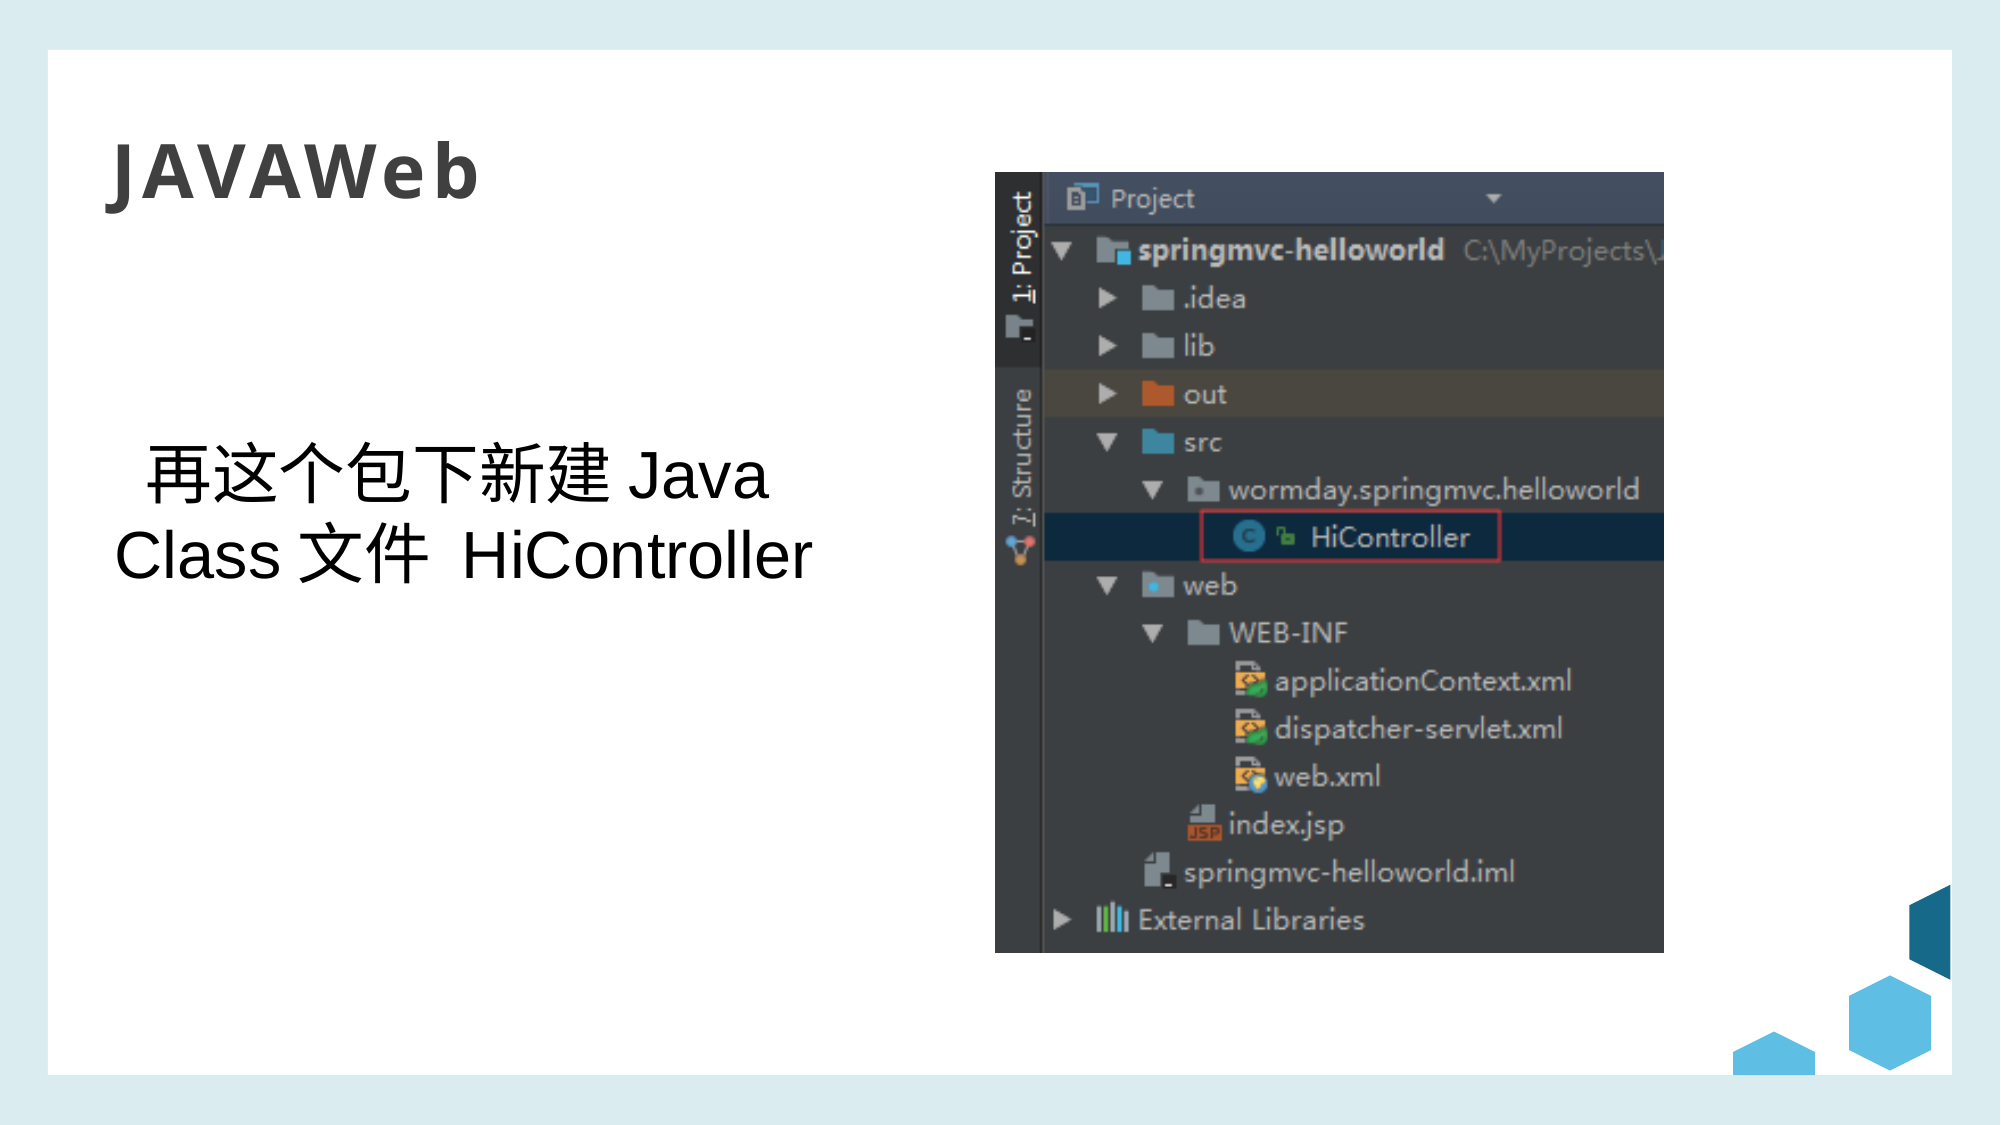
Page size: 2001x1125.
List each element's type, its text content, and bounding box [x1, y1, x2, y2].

picture [995, 172, 1664, 953]
text_box [47, 49, 1953, 1076]
text_box 再这个包下新建Java Class文件 HiController [99, 424, 909, 599]
text_box JAVAWeb [99, 78, 1901, 283]
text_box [1733, 884, 1951, 1076]
